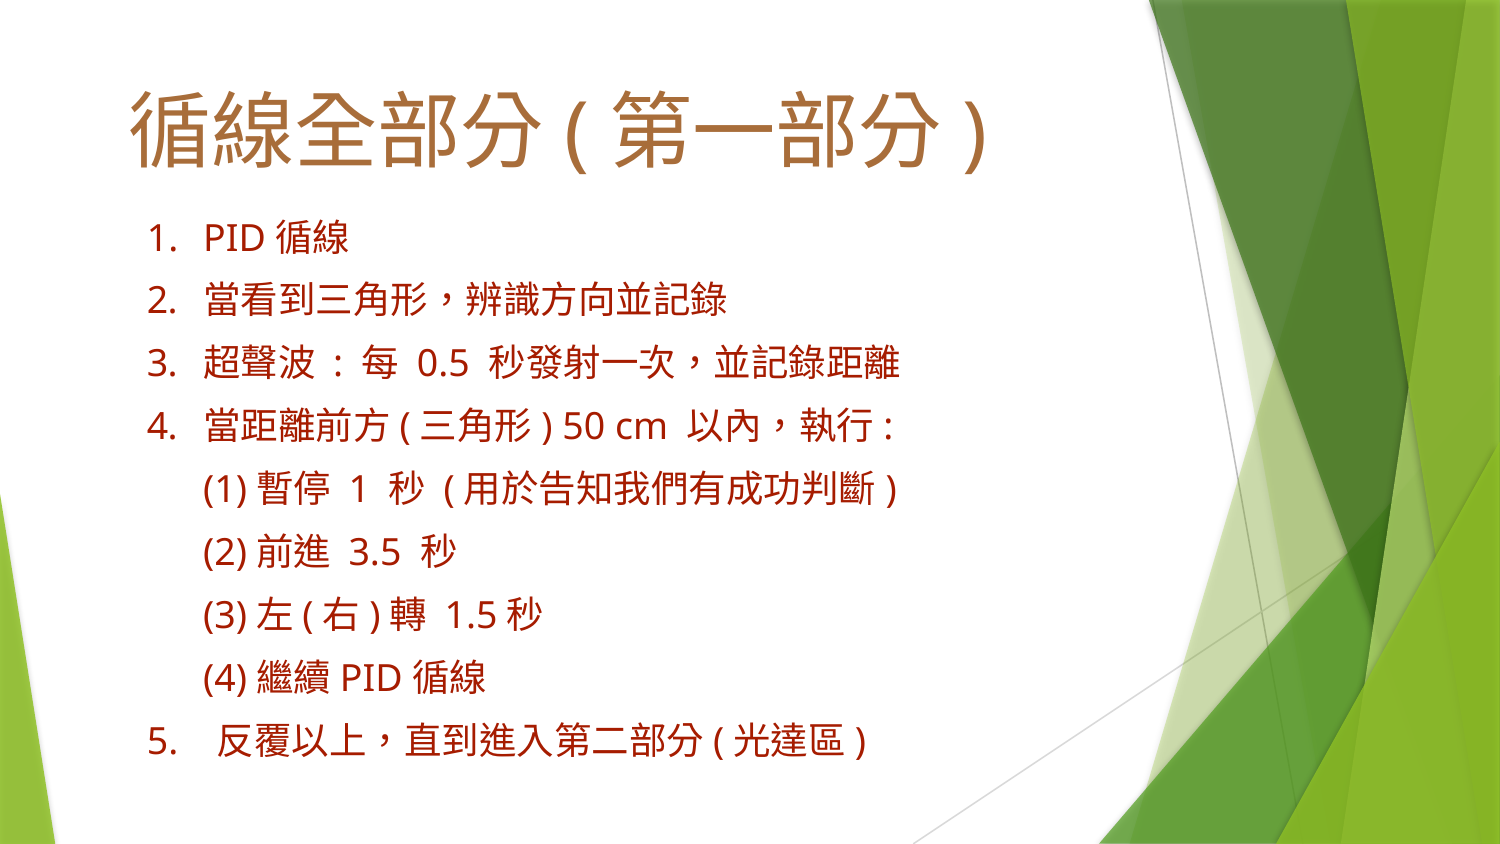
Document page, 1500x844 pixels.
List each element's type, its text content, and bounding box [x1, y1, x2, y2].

text_box PID循線 當看到三角形，辨識方向並記錄 超聲波 : 每 0.5 秒發射一次，並記錄距離 當距離前方(三角形) 50 cm 以內，執行: (1)暫停 1 秒 (用於告知我們有成功判斷) (2)前進 3.5 秒 (3)左(右)轉 1.5秒 (4)繼續PID循線 5. 反覆以上，直到進入第二部分(光達區) [128, 195, 1230, 763]
text_box 循線全部分(第一部分) [128, 68, 1230, 179]
